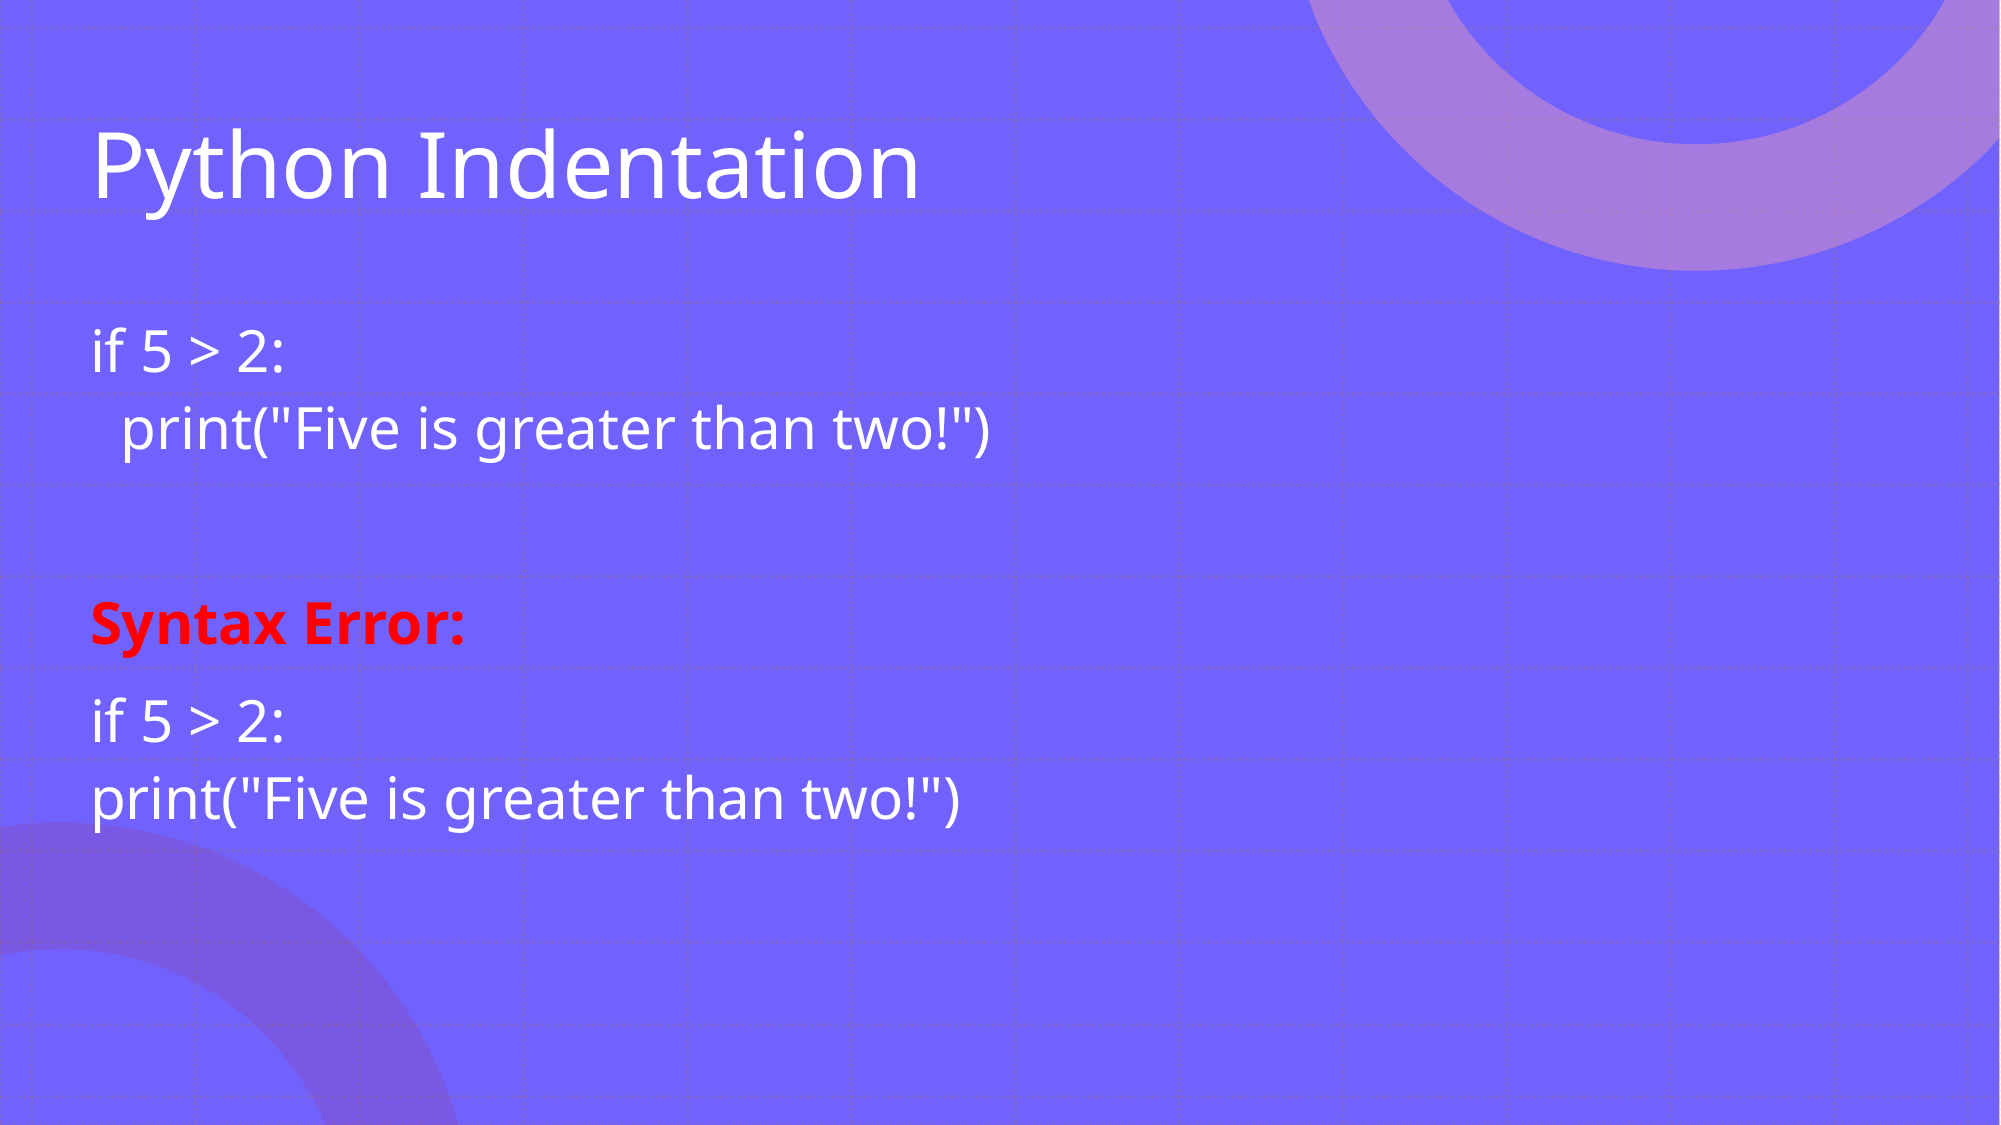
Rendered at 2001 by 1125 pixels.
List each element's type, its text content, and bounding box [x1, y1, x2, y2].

title Python Indentation [75, 59, 1834, 278]
list if 5 > 2: print("Five is greater than two!") Syntax Error: if 5 > 2: print("Five is greater than two!") [75, 299, 1834, 1014]
